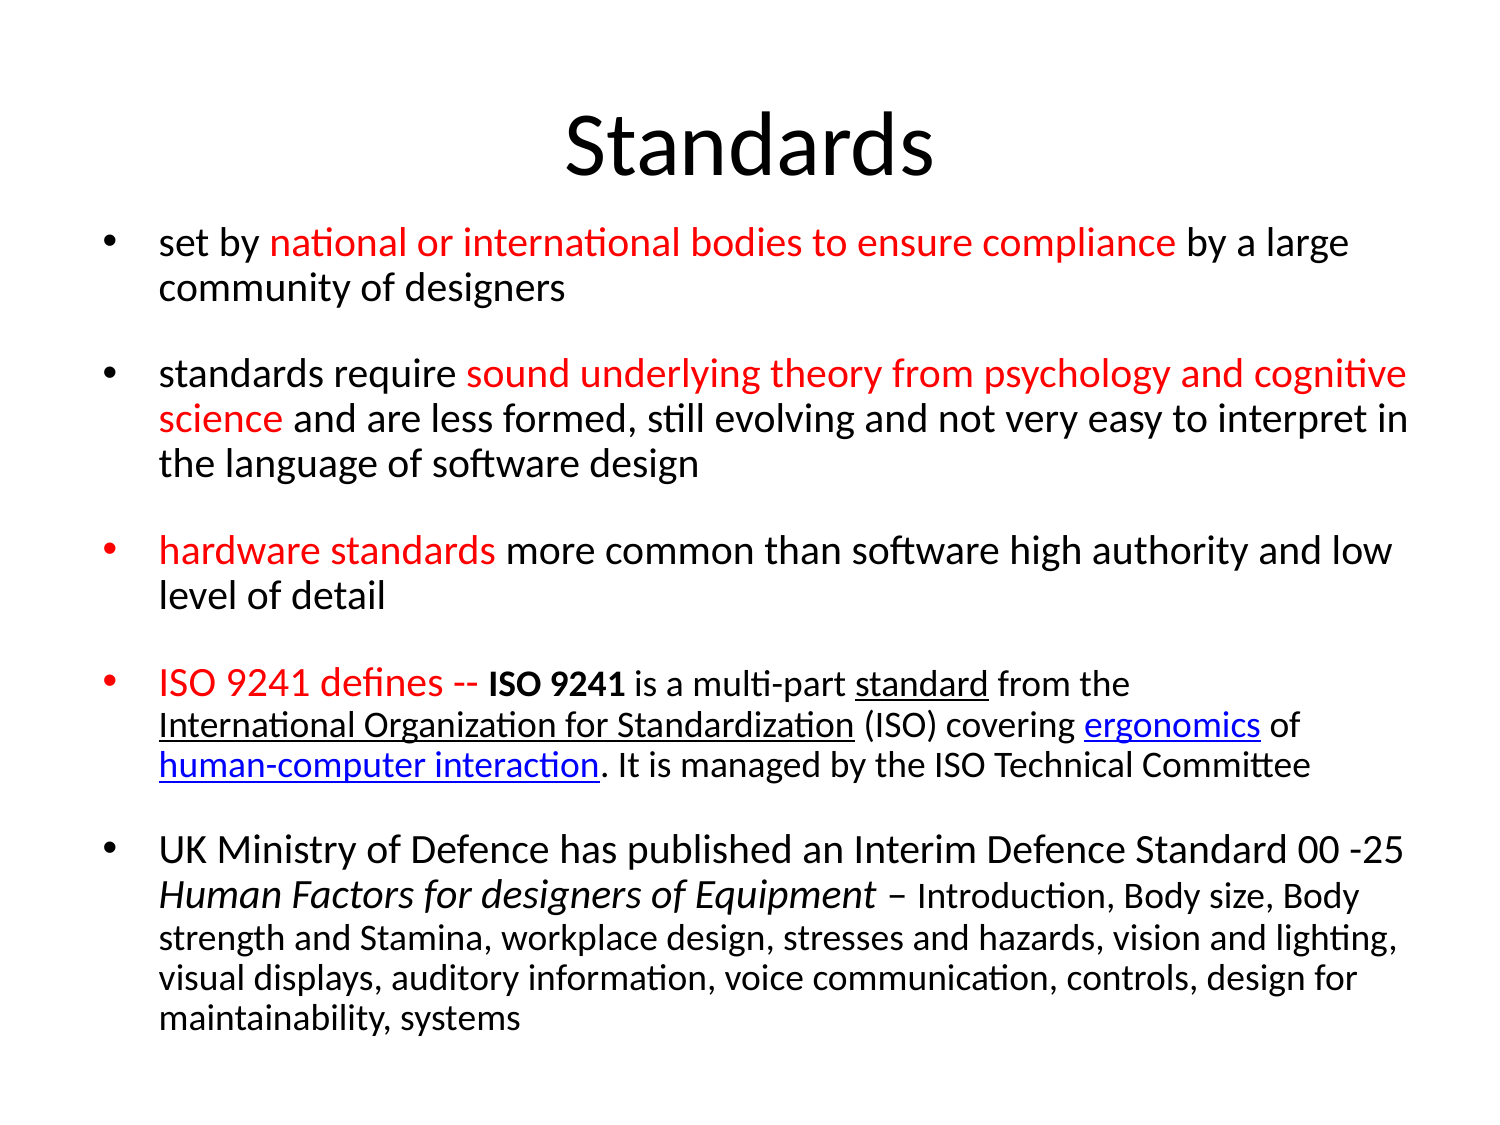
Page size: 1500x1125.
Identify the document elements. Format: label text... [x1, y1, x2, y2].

title Standards [75, 45, 1425, 233]
list set by national or international bodies to ensure compliance by a large community of designers standards require sound underlying theory from psychology and cognitive science and are less formed, still evolving and not very easy to interpret in the language of software design hardware standards more common than software high authority and low level of detail ISO 9241 defines -- ISO 9241 is a multi-part standard from the International Organization for Standardization (ISO) covering ergonomics of human-computer interaction. It is managed by the ISO Technical Committee UK Ministry of Defence has published an Interim Defence Standard 00 -25 Human Factors for designers of Equipment – Introduction, Body size, Body strength and Stamina, workplace design, stresses and hazards, vision and lighting, visual displays, auditory information, voice communication, controls, design for maintainability, systems [87, 212, 1438, 955]
